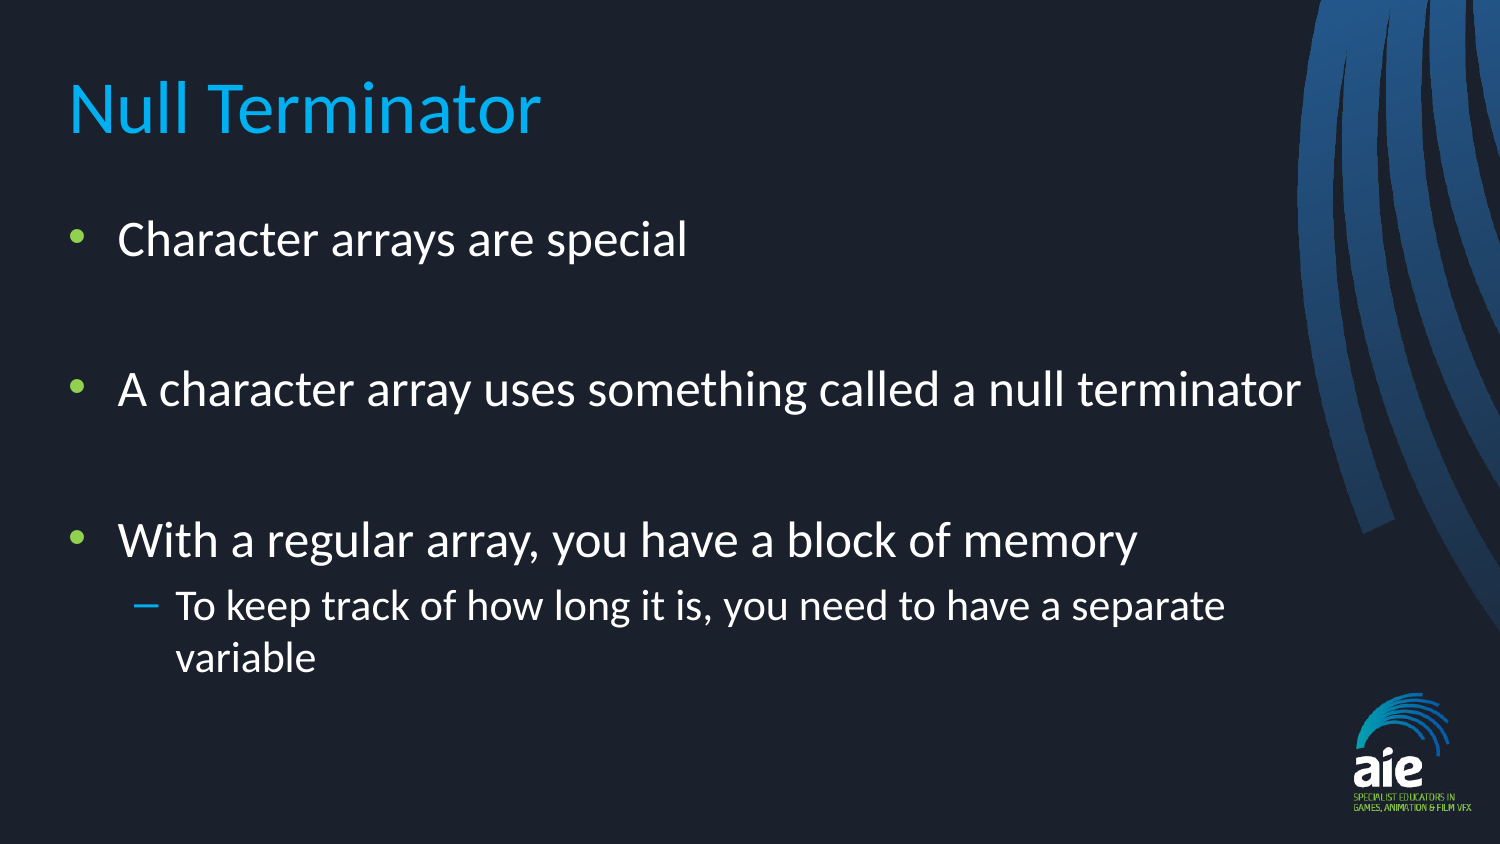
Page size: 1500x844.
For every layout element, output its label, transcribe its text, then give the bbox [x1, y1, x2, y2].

list Character arrays are special A character array uses something called a null terminator With a regular array, you have a block of memory To keep track of how long it is, you need to have a separate variable [53, 197, 1329, 753]
picture [0, 0, 1500, 844]
title Null Terminator [53, 33, 1425, 175]
